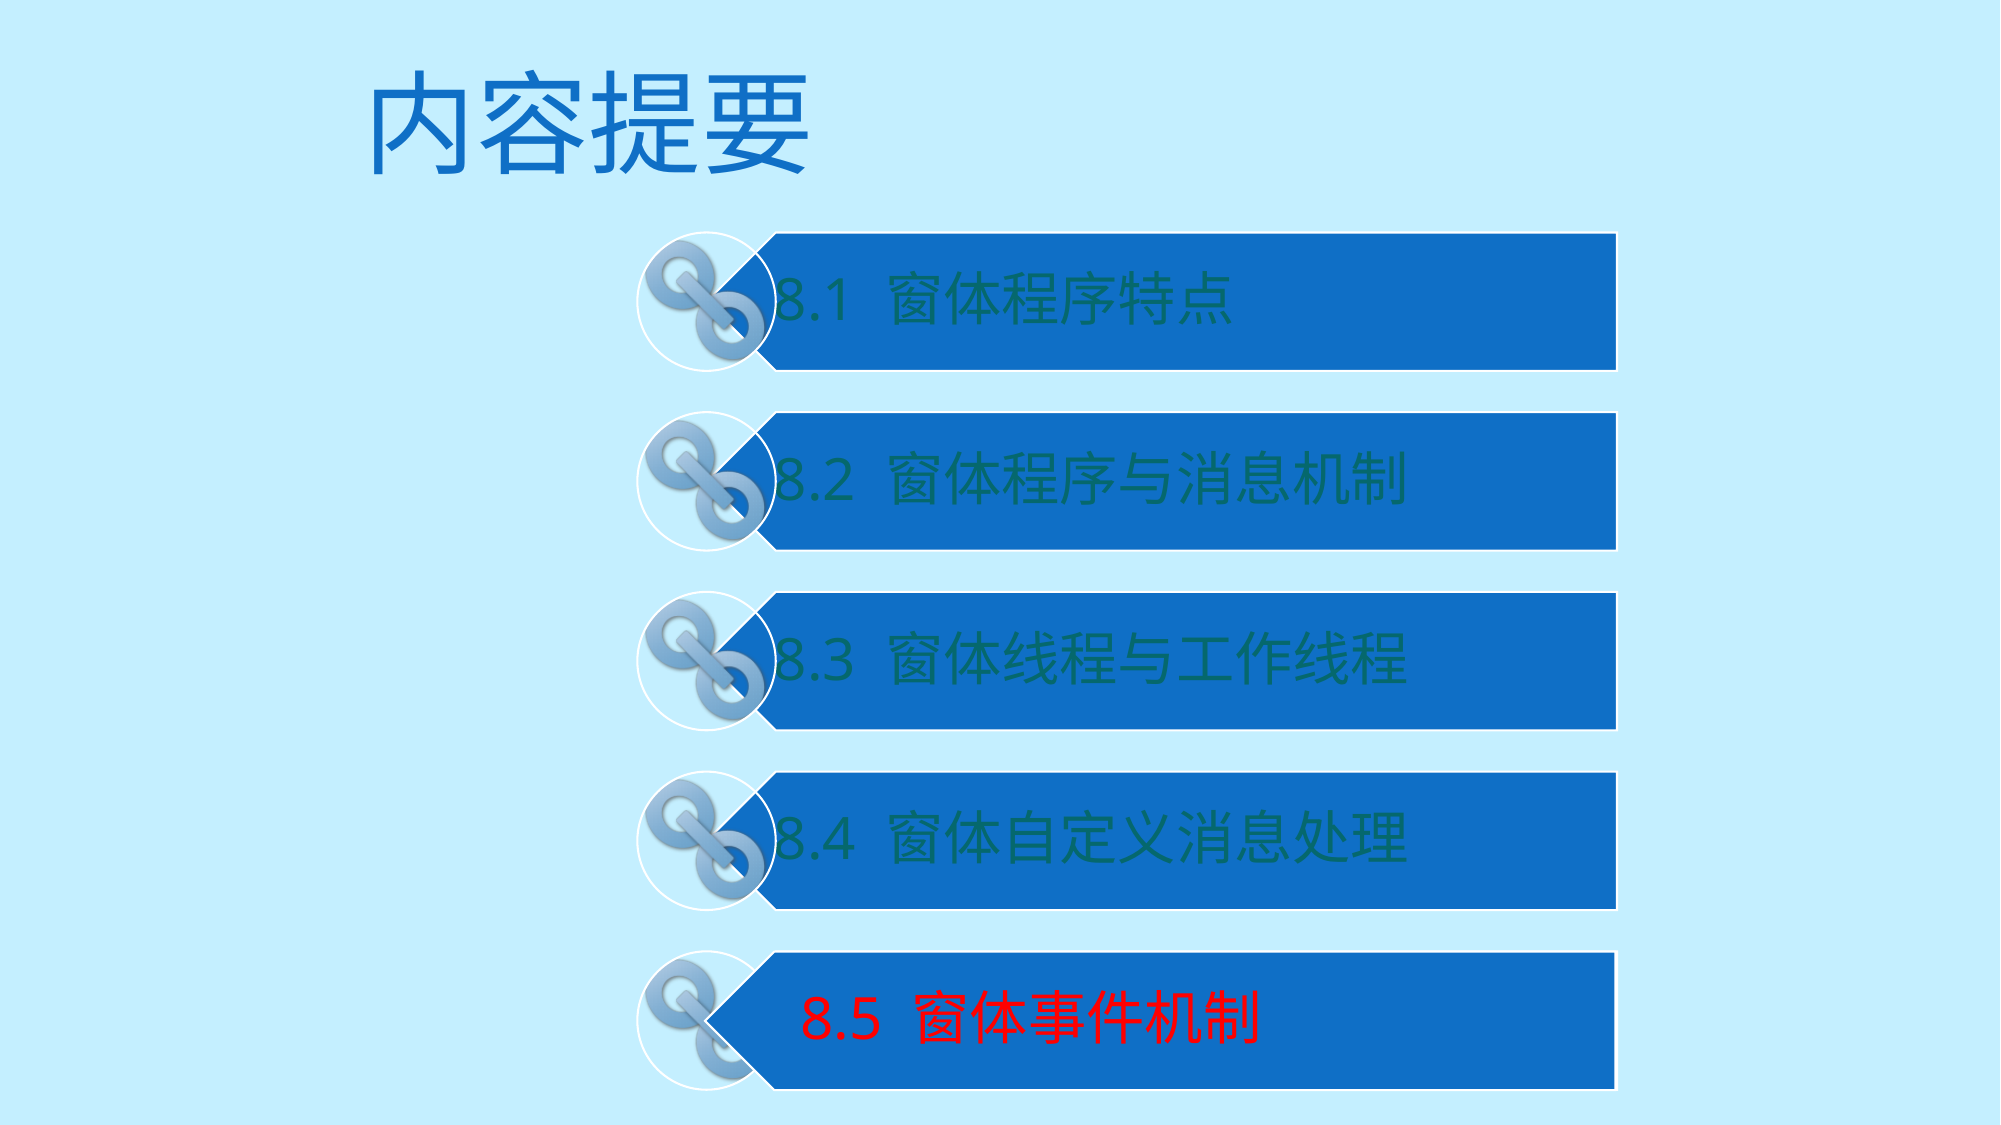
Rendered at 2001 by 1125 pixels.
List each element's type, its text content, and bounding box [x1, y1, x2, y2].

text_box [704, 951, 1616, 1091]
title 内容提要 [0, 28, 1203, 198]
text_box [442, 232, 1812, 1091]
